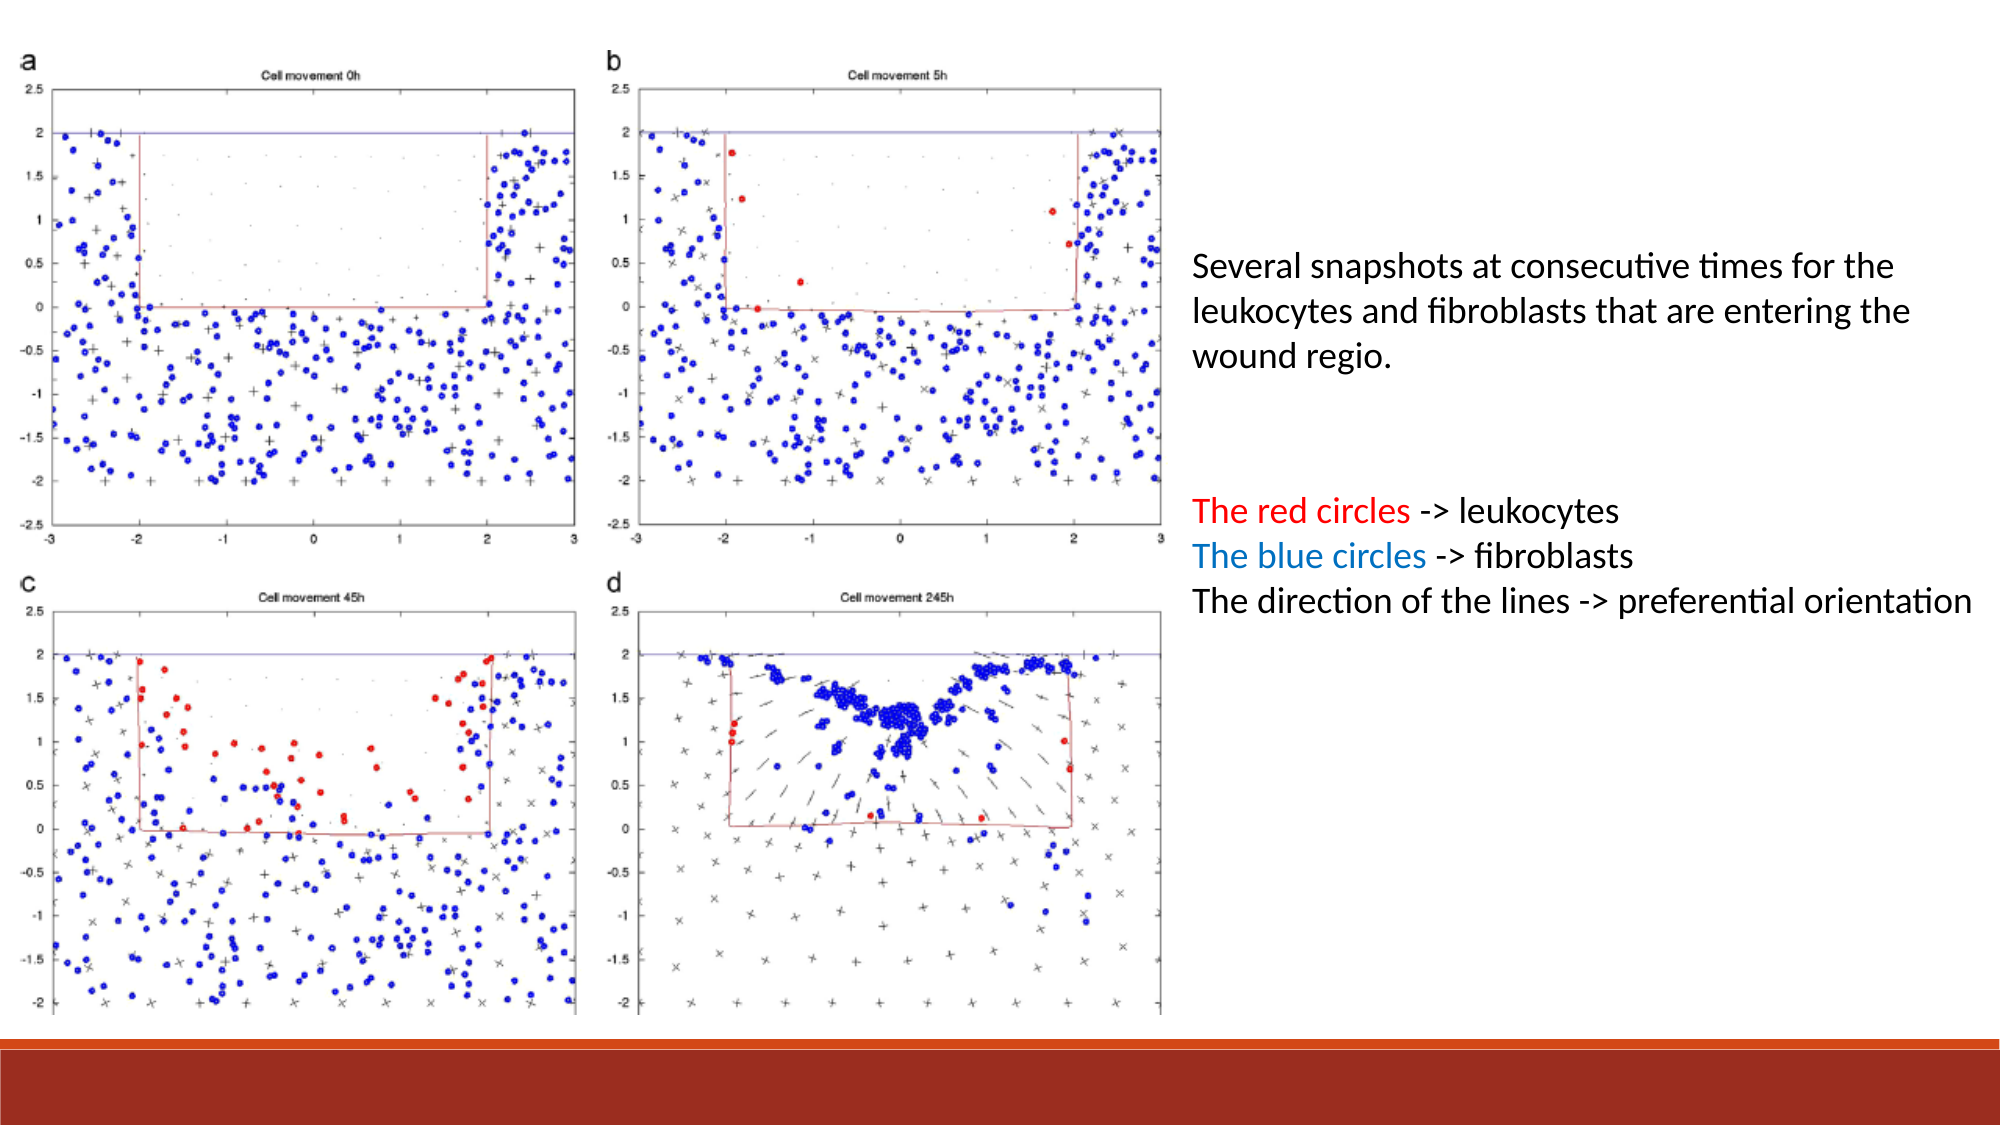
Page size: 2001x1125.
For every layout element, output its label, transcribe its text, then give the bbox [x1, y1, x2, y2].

text_box The red circles -> leukocytes The blue circles -> fibroblasts The direction of the lines -> preferential orientation [1225, 388, 2000, 673]
picture [0, 49, 1218, 1015]
text_box Several snapshots at consecutive times for the leukocytes and fibroblasts that are entering the wound regio. [1225, 233, 1974, 384]
